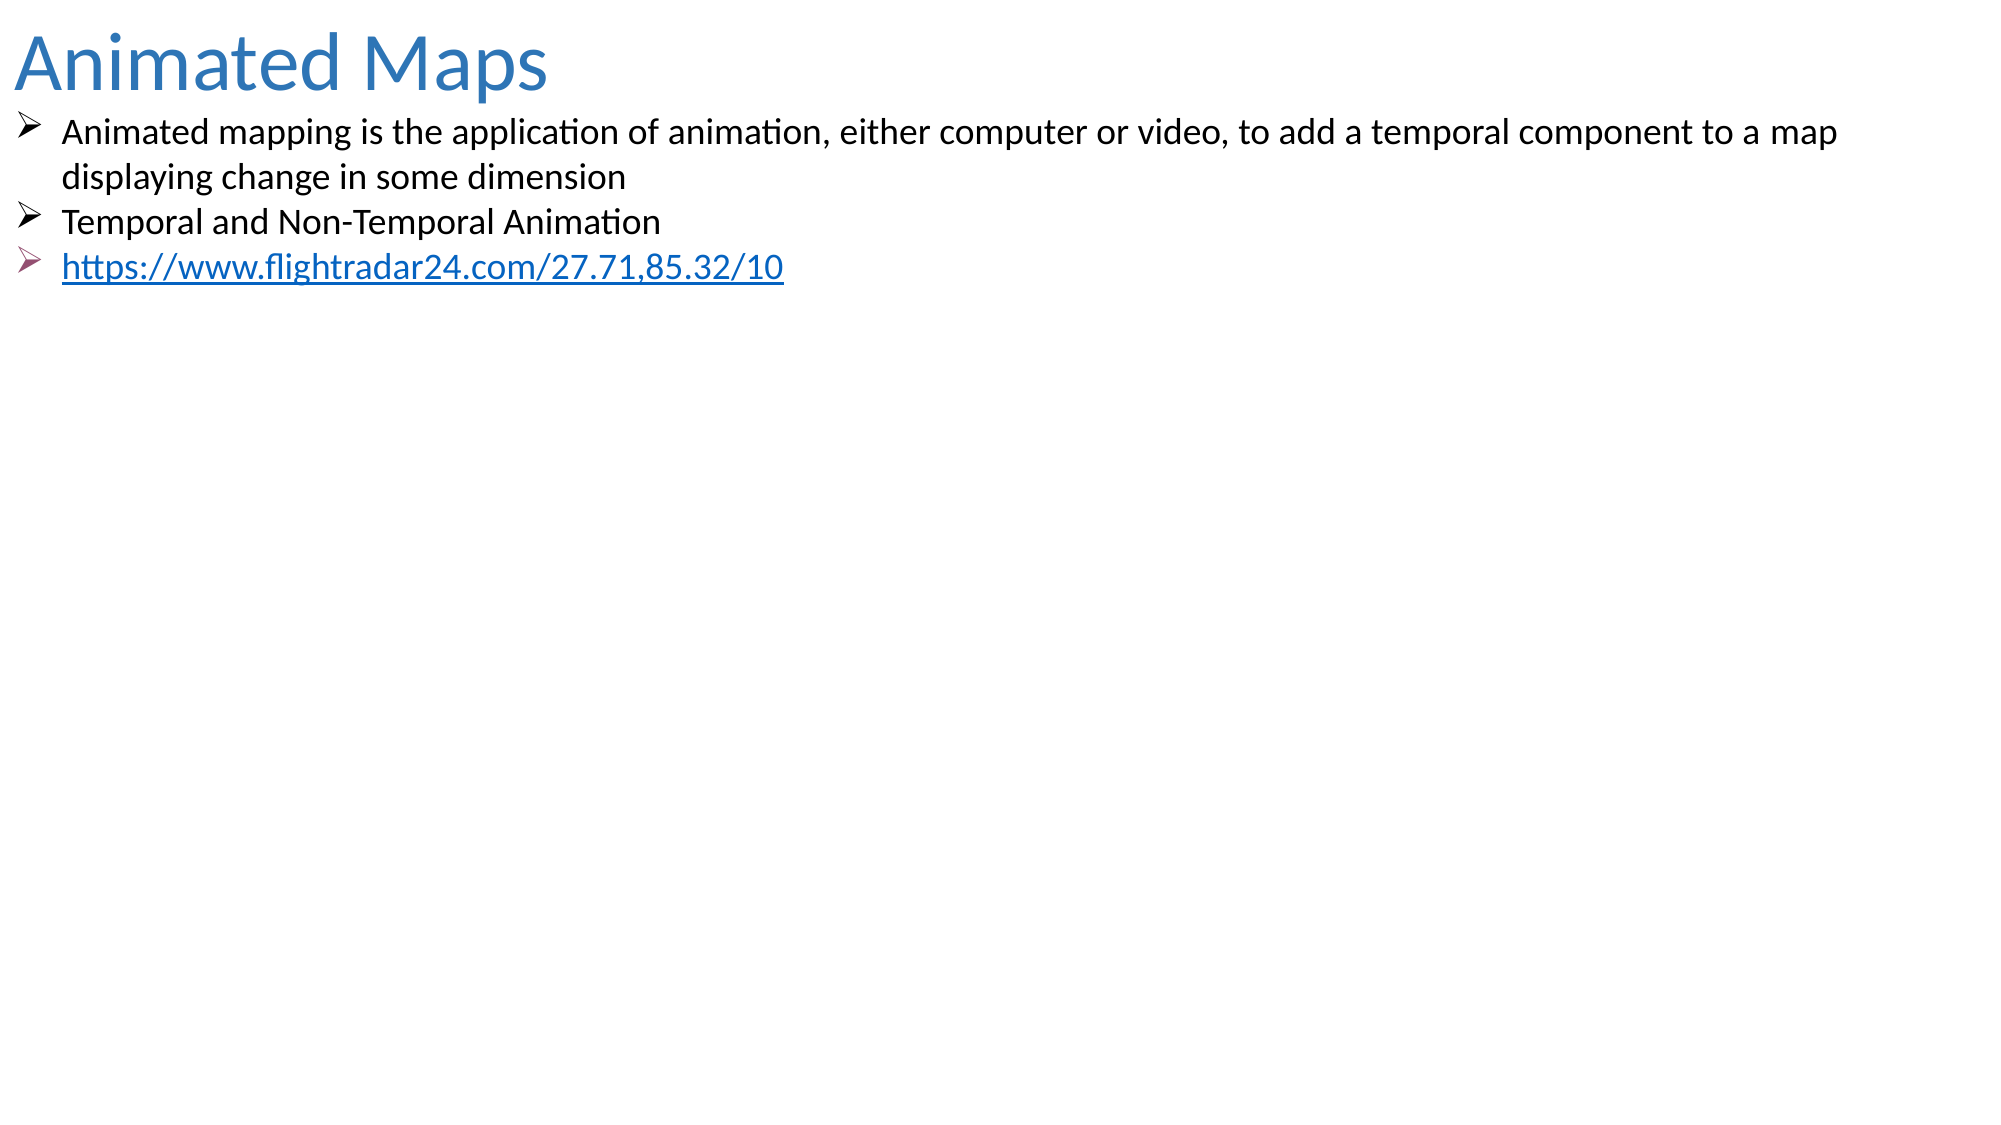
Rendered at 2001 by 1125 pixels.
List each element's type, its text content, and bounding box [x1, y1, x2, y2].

text_box Animated Maps Animated mapping is the application of animation, either computer or video, to add a temporal component to a map displaying change in some dimension Temporal and Non-Temporal Animation https://www.flightradar24.com/27.71,85.32/10 [0, 0, 1860, 295]
